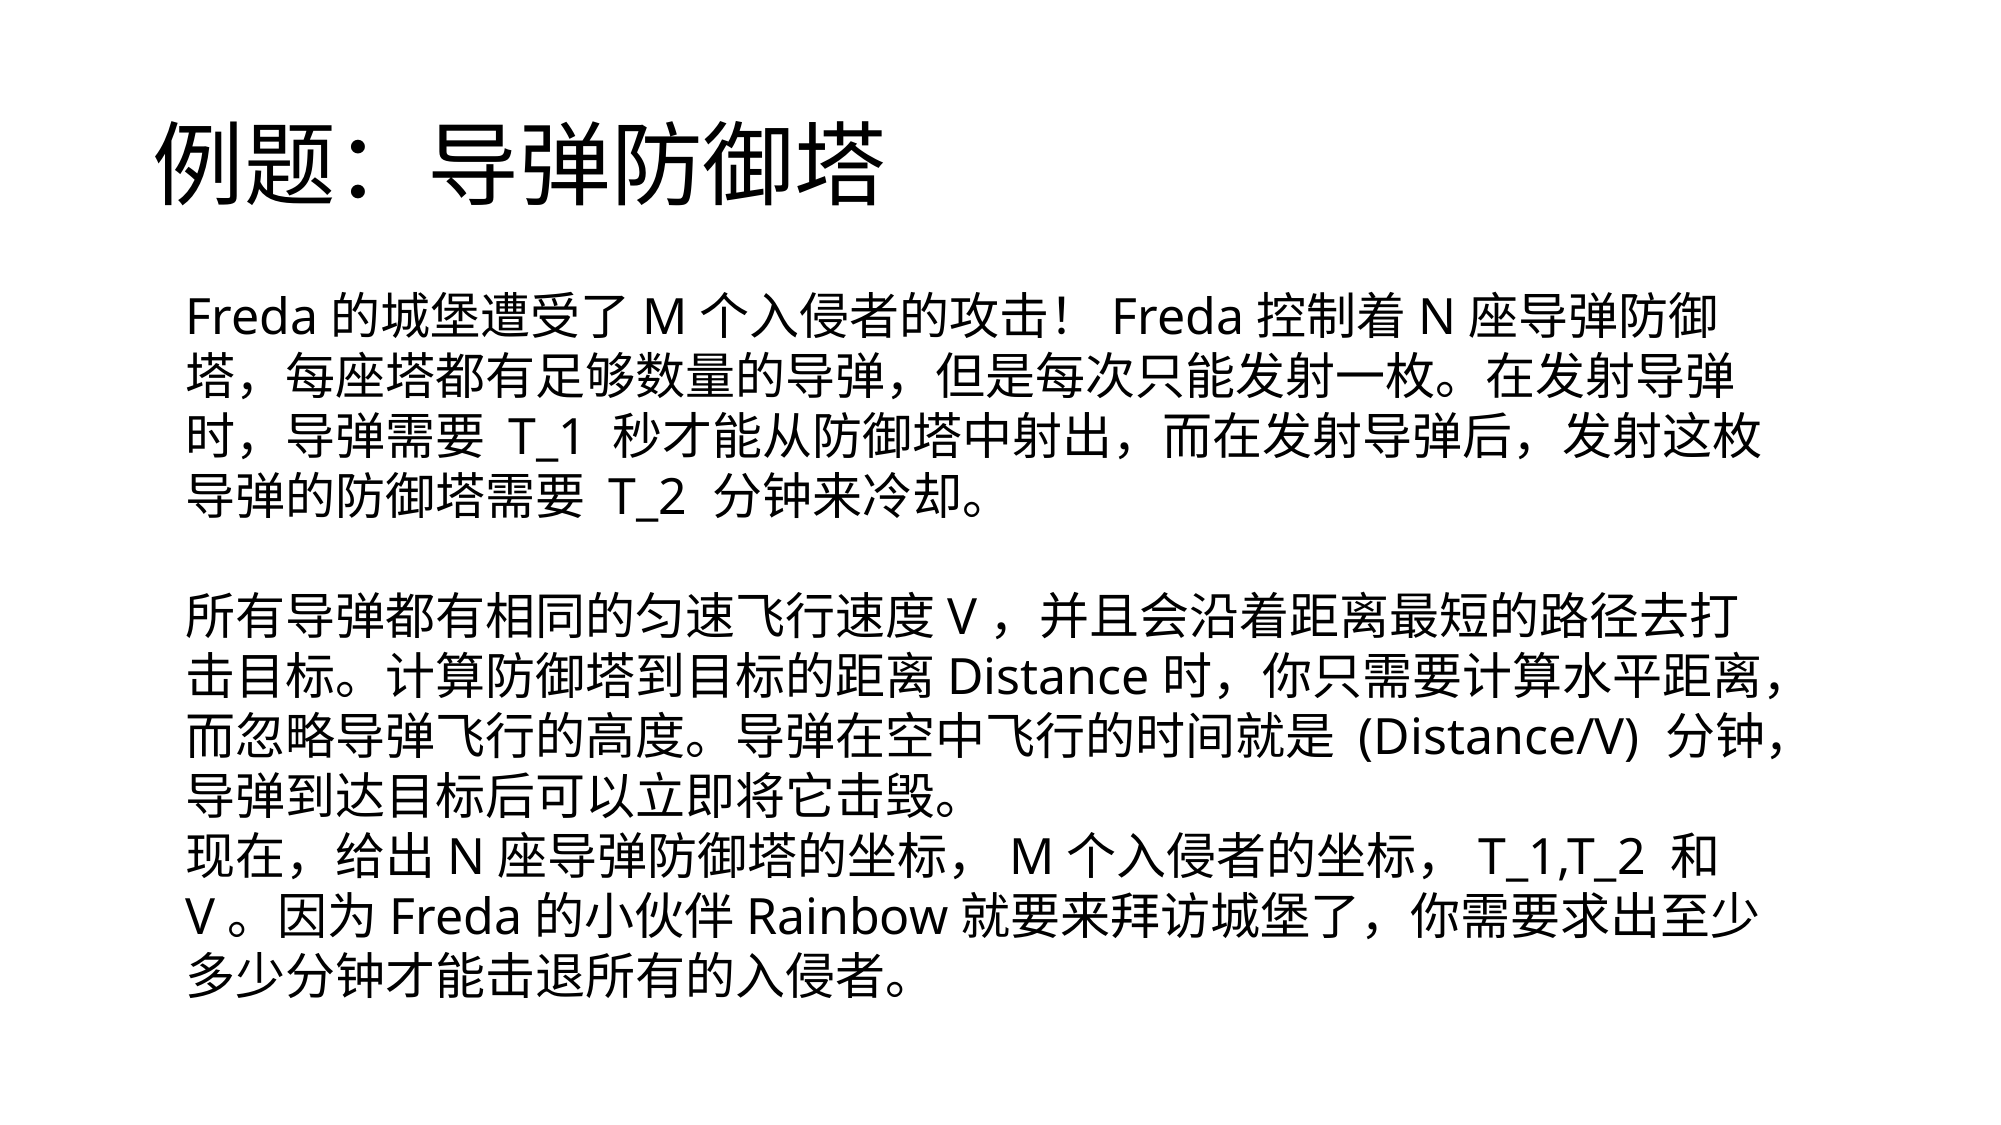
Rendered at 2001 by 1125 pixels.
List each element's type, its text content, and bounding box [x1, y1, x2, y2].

text_box Freda的城堡遭受了M个入侵者的攻击！Freda控制着N座导弹防御塔，每座塔都有足够数量的导弹，但是每次只能发射一枚。在发射导弹时，导弹需要 T_1 秒才能从防御塔中射出，而在发射导弹后，发射这枚导弹的防御塔需要 T_2 分钟来冷却。 所有导弹都有相同的匀速飞行速度V，并且会沿着距离最短的路径去打击目标。计算防御塔到目标的距离Distance时，你只需要计算水平距离，而忽略导弹飞行的高度。导弹在空中飞行的时间就是 (Distance/V) 分钟，导弹到达目标后可以立即将它击毁。 现在，给出N座导弹防御塔的坐标，M个入侵者的坐标，T_1,T_2 和V。因为Freda的小伙伴Rainbow就要来拜访城堡了，你需要求出至少多少分钟才能击退所有的入侵者。 [170, 277, 1781, 1012]
title 例题：导弹防御塔 [137, 59, 1863, 278]
